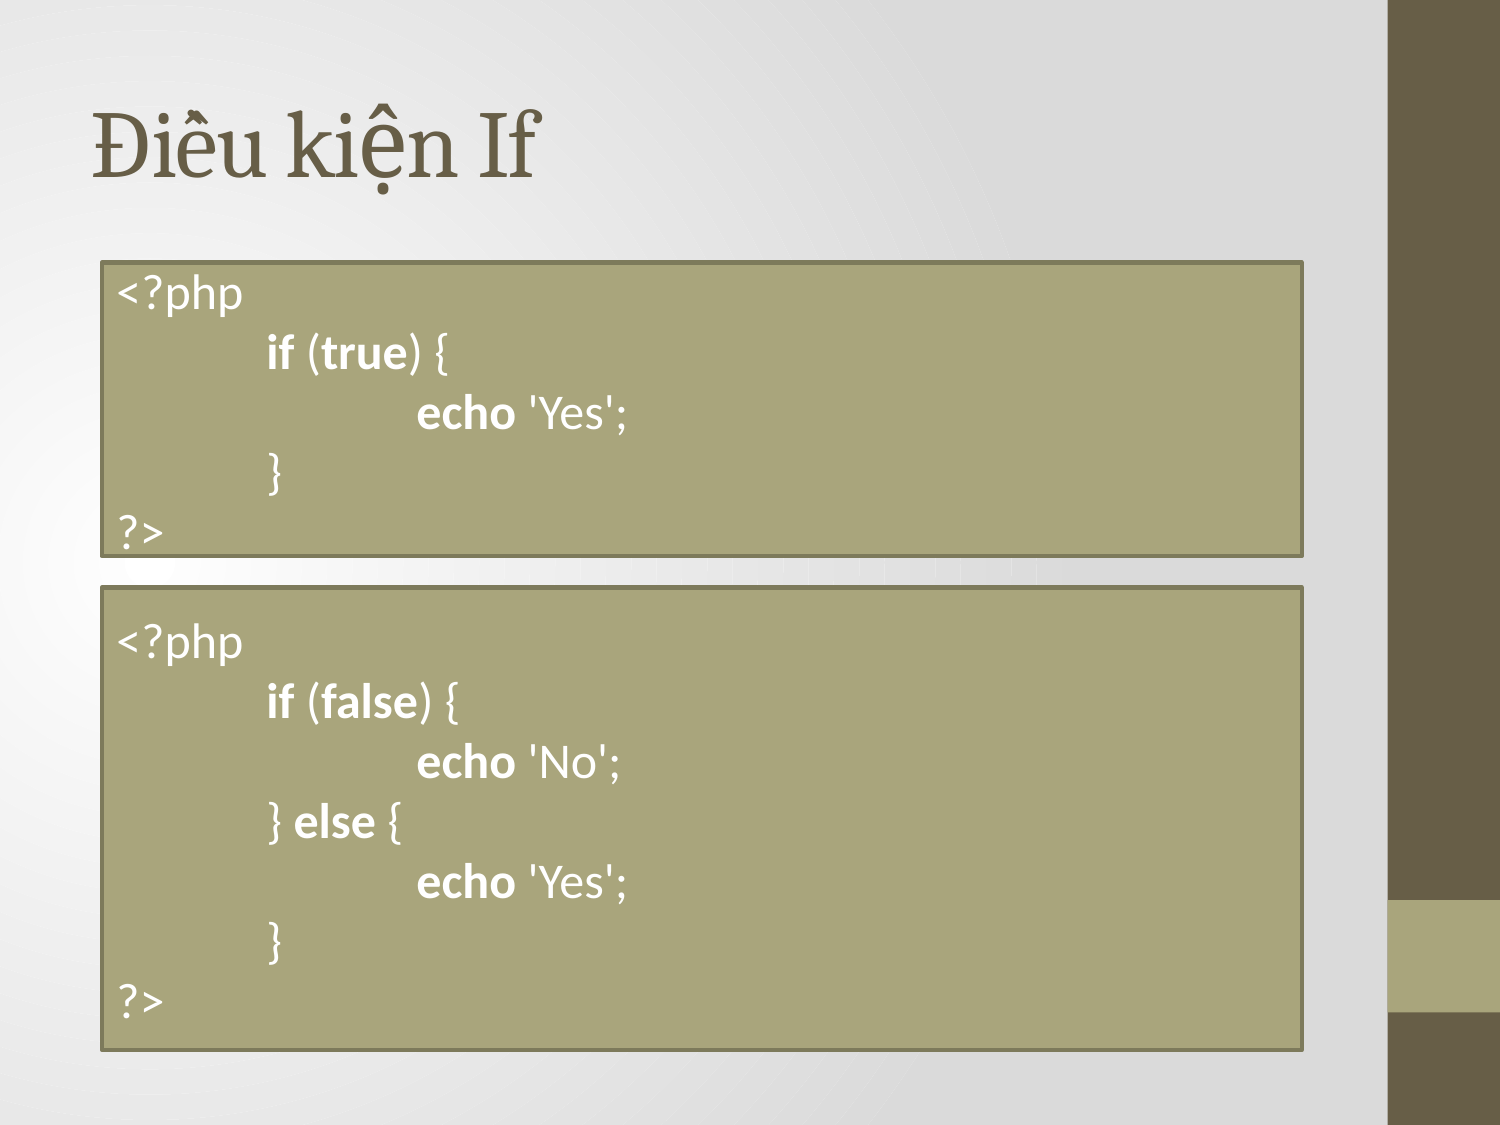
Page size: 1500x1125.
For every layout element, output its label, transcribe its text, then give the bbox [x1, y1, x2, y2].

text_box <?php if (false) { echo 'No'; } else { echo 'Yes'; } ?> [100, 585, 1304, 1052]
text_box <?php if (true) { echo 'Yes'; } ?> [100, 260, 1304, 558]
title Điều kiện If [75, 45, 1325, 233]
